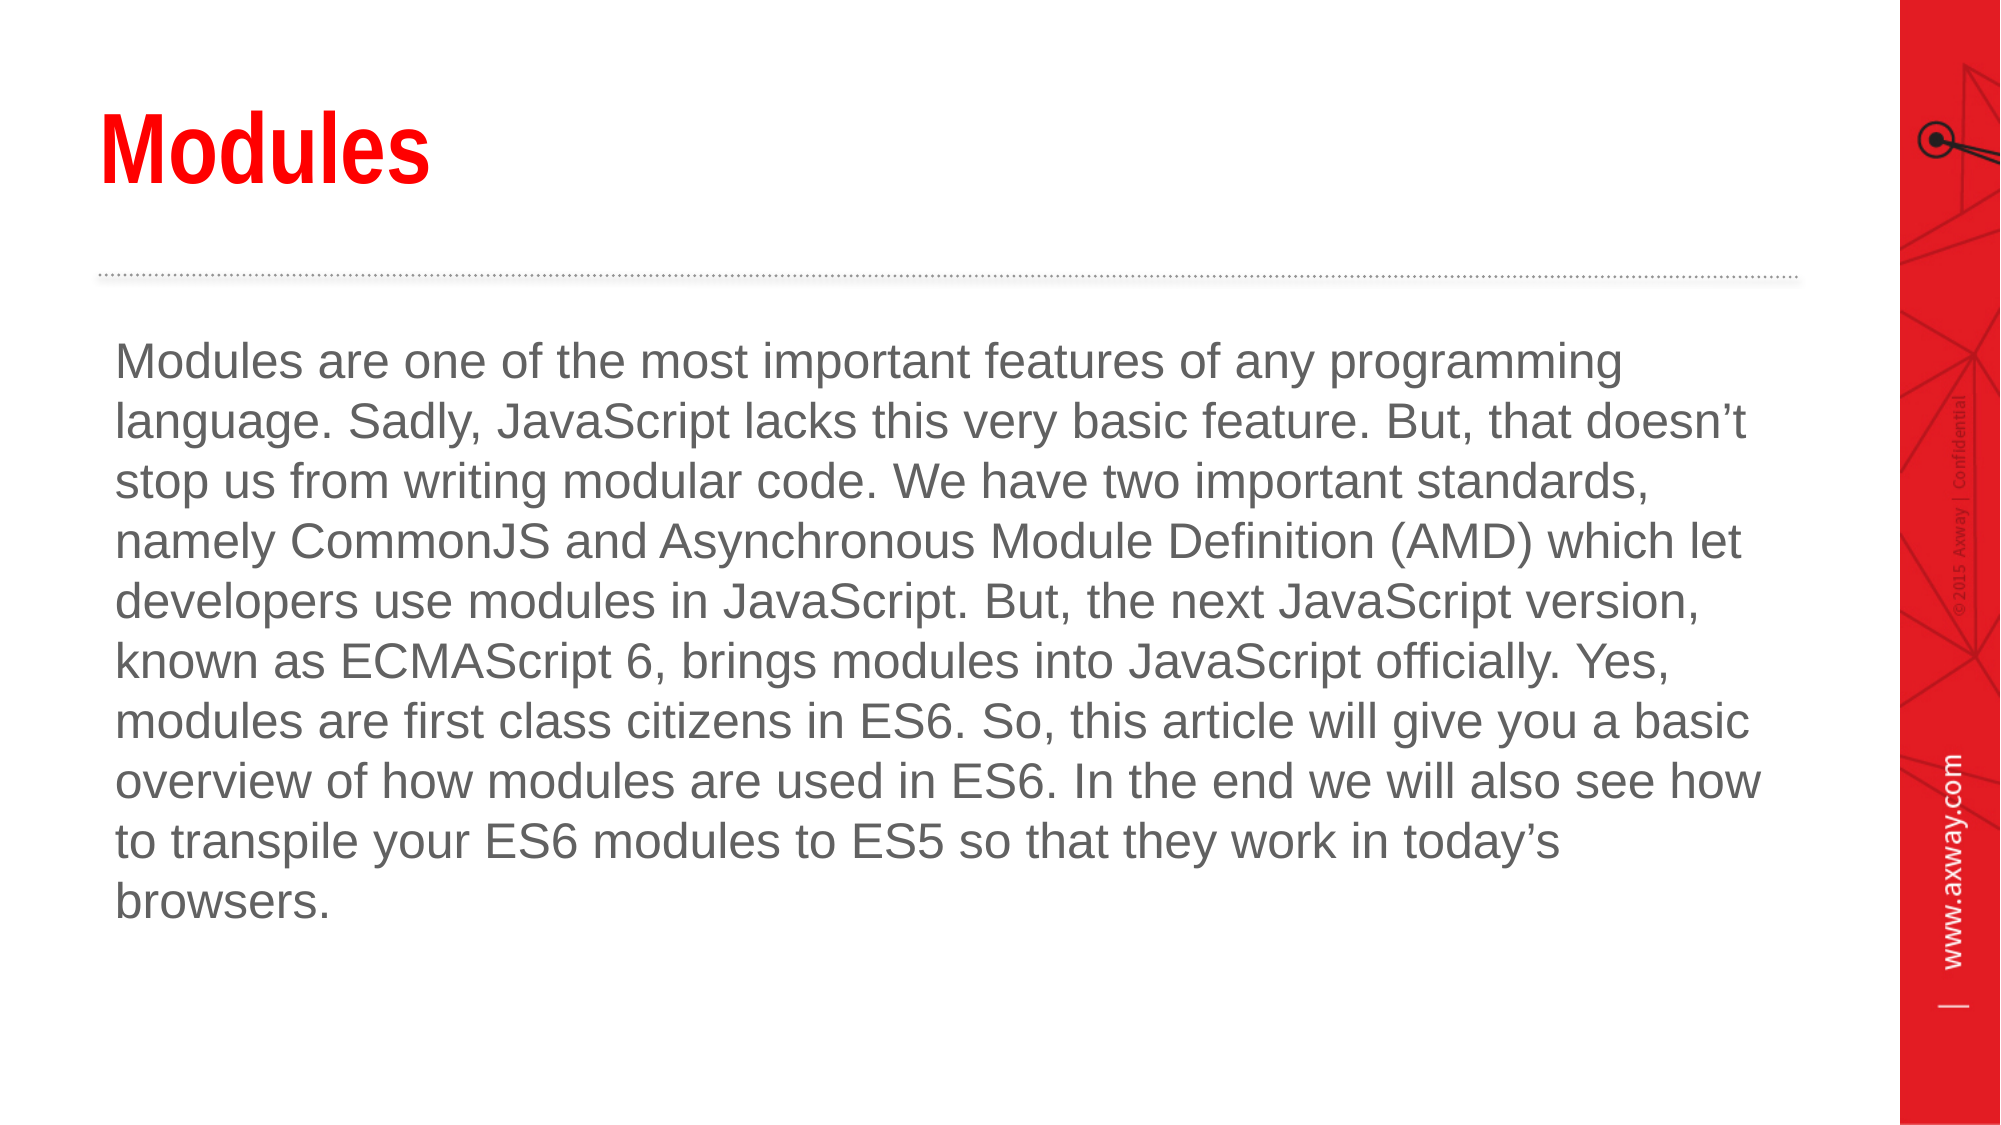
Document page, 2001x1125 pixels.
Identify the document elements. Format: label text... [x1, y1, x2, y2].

title Modules [99, 41, 1803, 212]
list Modules are one of the most important features of any programming language. Sadly, JavaScript lacks this very basic feature. But, that doesn’t stop us from writing modular code. We have two important standards, namely CommonJS and Asynchronous Module Definition (AMD) which let developers use modules in JavaScript. But, the next JavaScript version, known as ECMAScript 6, brings modules into JavaScript officially. Yes, modules are first class citizens in ES6. So, this article will give you a basic overview of how modules are used in ES6. In the end we will also see how to transpile your ES6 modules to ES5 so that they work in today’s browsers. [99, 320, 1801, 1064]
picture [1900, 0, 2000, 1125]
